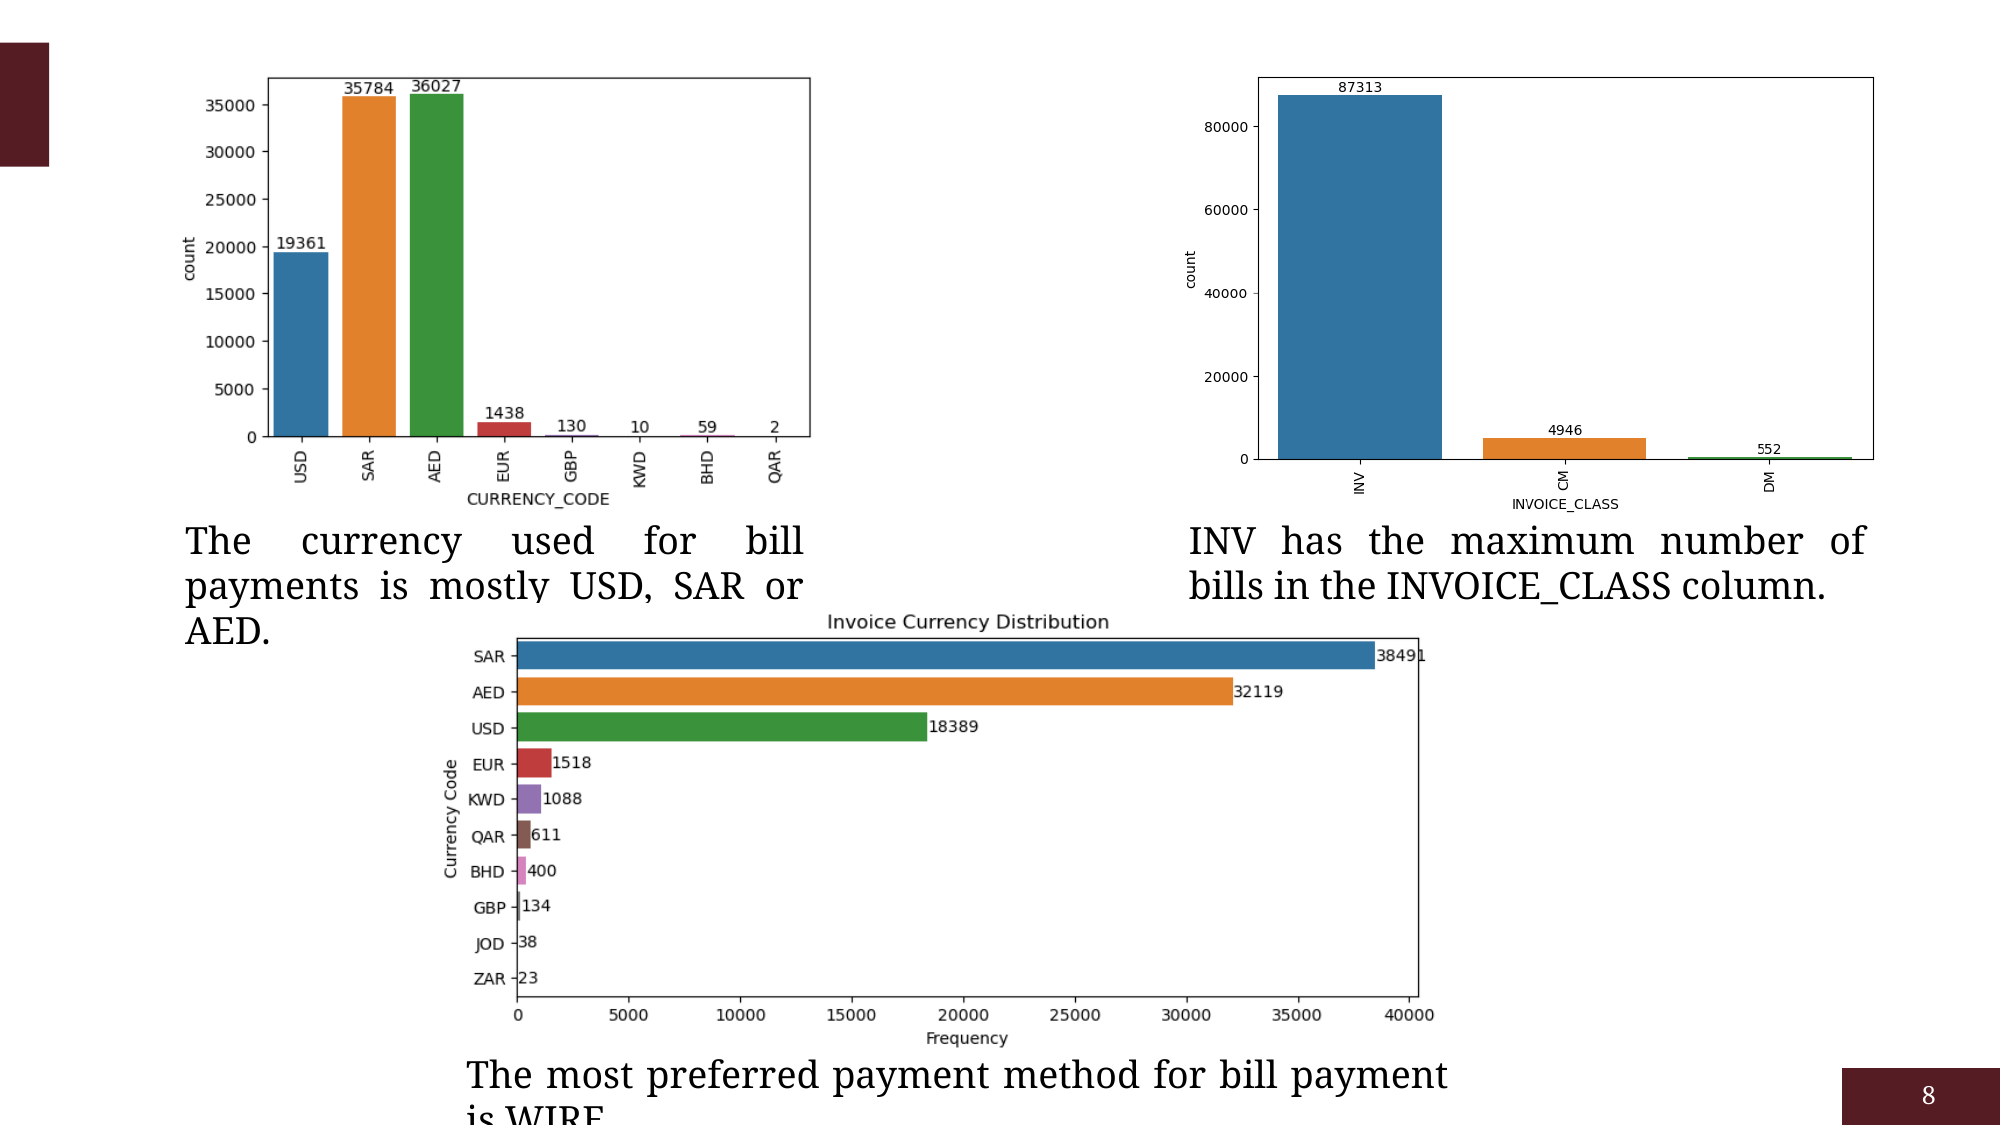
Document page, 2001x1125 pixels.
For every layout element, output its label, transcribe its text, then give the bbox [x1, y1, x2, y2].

text_box INV has the maximum number of bills in the INVOICE_CLASS column. [1174, 522, 1881, 615]
picture [433, 603, 1446, 1058]
text_box The most preferred payment method for bill payment is WIRE. [451, 1043, 1465, 1125]
picture [170, 66, 820, 520]
slide_number 8 [1889, 1079, 1951, 1114]
picture [1174, 67, 1881, 522]
text_box The currency used for bill payments is mostly USD, SAR or AED. [170, 520, 820, 660]
